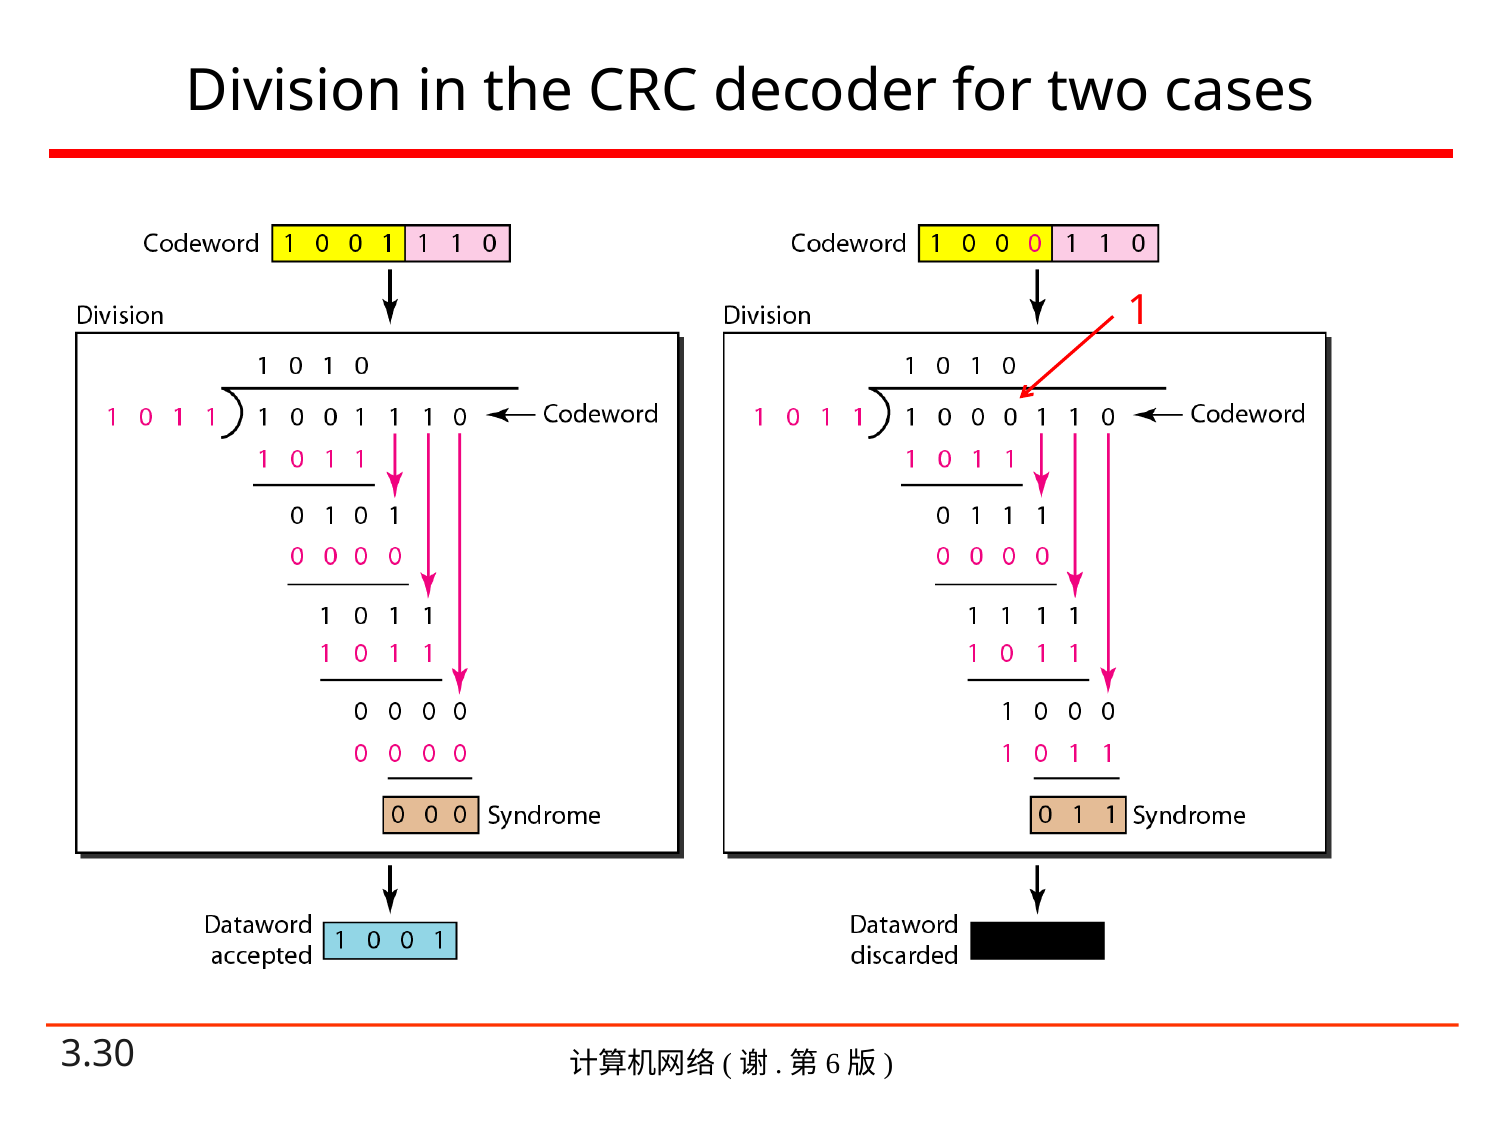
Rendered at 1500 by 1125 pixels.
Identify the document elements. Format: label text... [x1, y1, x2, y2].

title Division in the CRC decoder for two cases [49, 37, 1451, 138]
picture [74, 224, 1332, 971]
